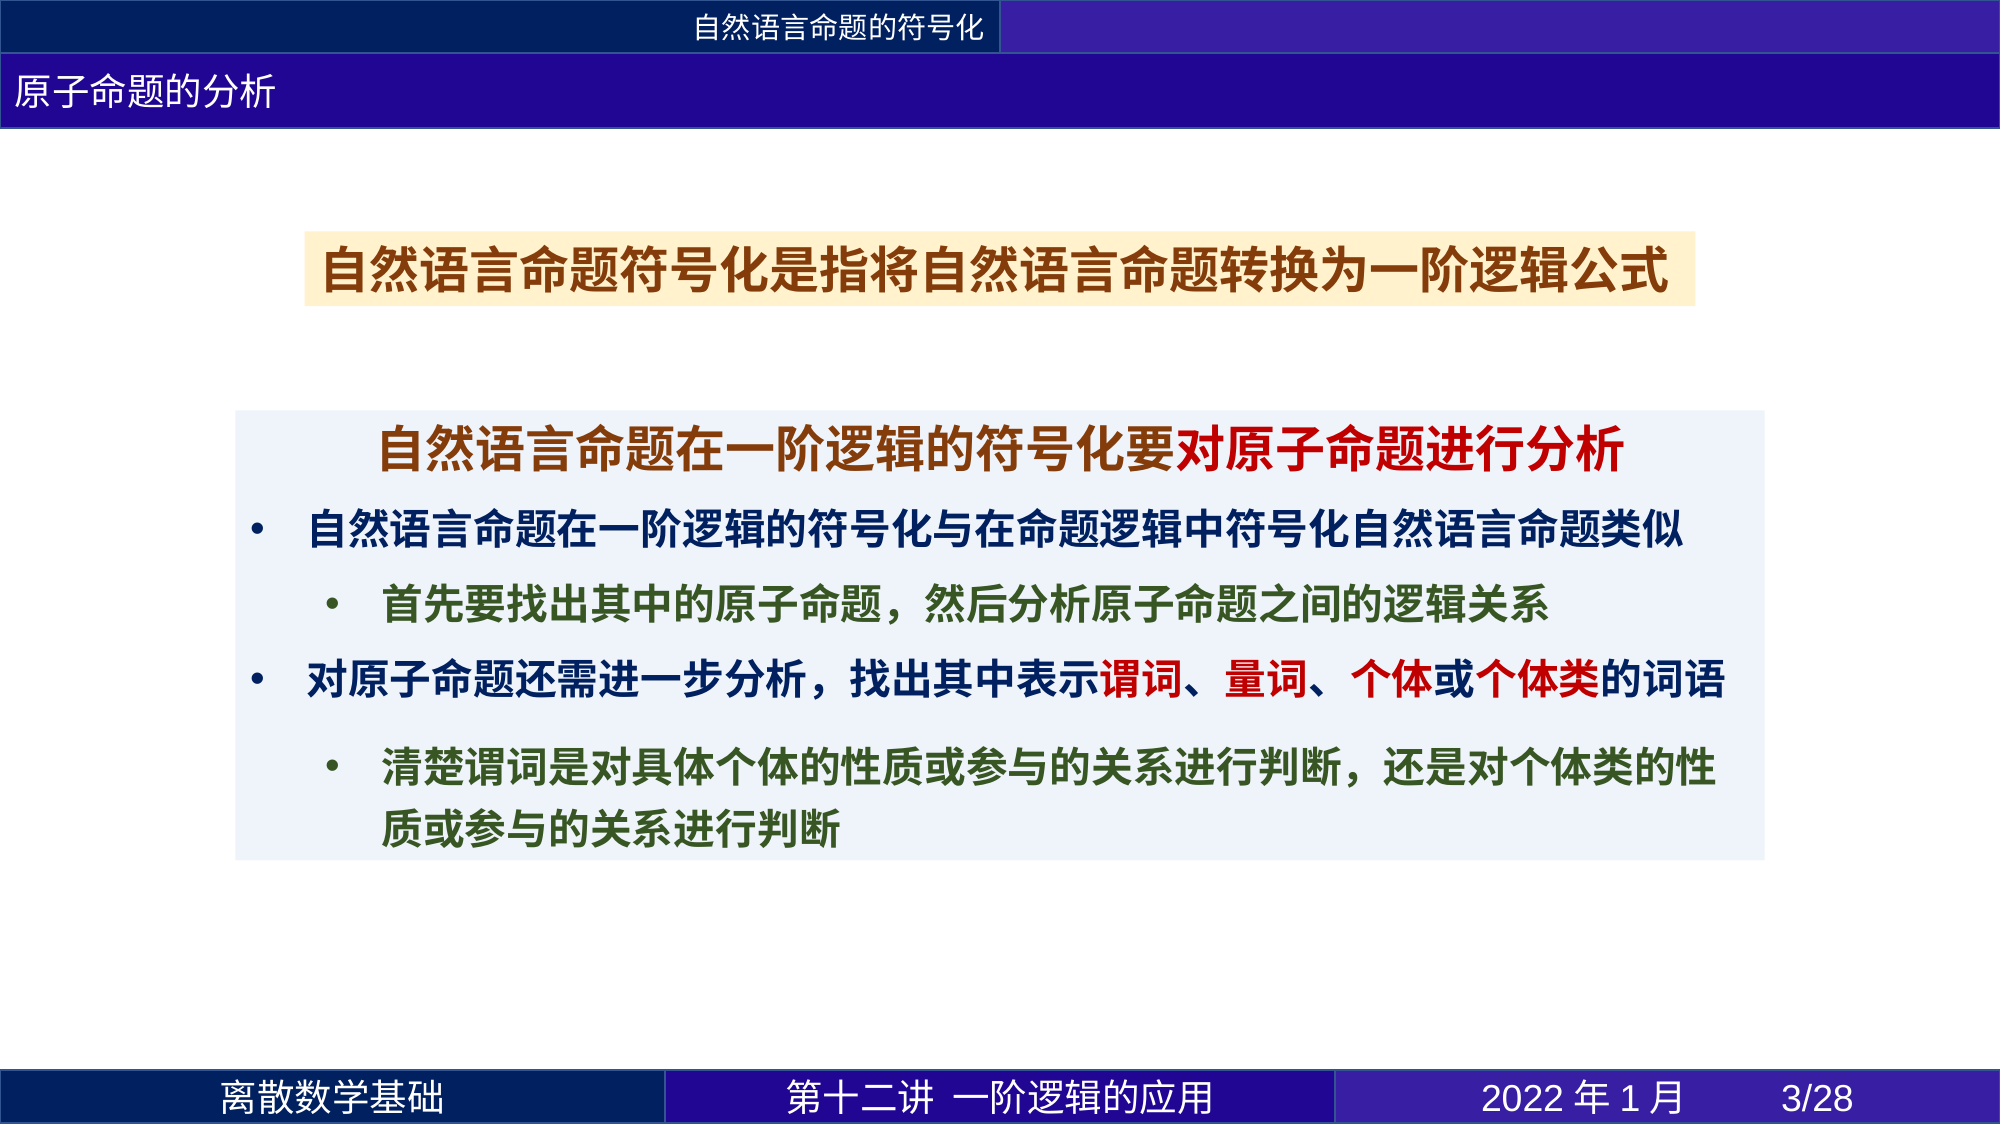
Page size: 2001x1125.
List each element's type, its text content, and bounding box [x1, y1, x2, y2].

text_box 第十二讲 一阶逻辑的应用 [664, 1069, 1334, 1124]
text_box 自然语言命题在一阶逻辑的符号化要对原子命题进行分析 自然语言命题在一阶逻辑的符号化与在命题逻辑中符号化自然语言命题类似 首先要找出其中的原子命题，然后分析原子命题之间的逻辑关系 对原子命题还需进一步分析，找出其中表示谓词、量词、个体或个体类的词语 清楚谓词是对具体个体的性质或参与的关系进行判断，还是对个体类的性质或参与的关系进行判断 [235, 410, 1765, 861]
text_box 2022年1月 3/28 [1334, 1069, 2000, 1124]
text_box [999, 0, 2000, 52]
text_box 原子命题的分析 [0, 52, 2000, 129]
text_box 自然语言命题符号化是指将自然语言命题转换为一阶逻辑公式 [304, 231, 1696, 307]
text_box 自然语言命题的符号化 [0, 0, 999, 52]
text_box 离散数学基础 [0, 1069, 664, 1124]
